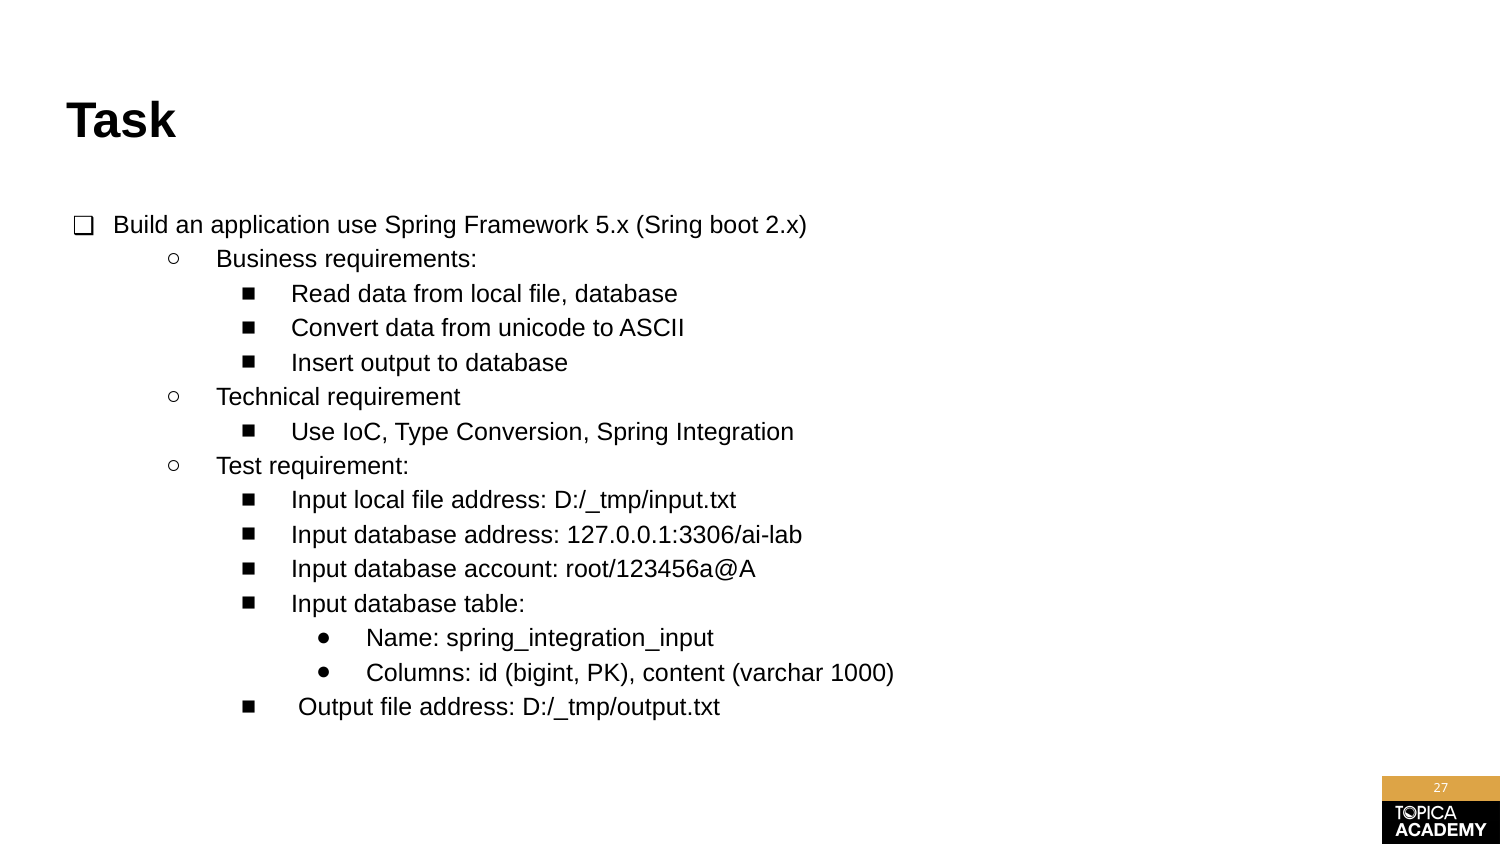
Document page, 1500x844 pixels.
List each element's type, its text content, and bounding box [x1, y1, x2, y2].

title Task [51, 72, 1449, 167]
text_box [1381, 775, 1500, 844]
list Build an application use Spring Framework 5.x (Sring boot 2.x) Business requirements: Read data from local file, database Convert data from unicode to ASCII Insert output to database Technical requirement Use IoC, Type Conversion, Spring Integration Test requirement: Input local file address: D:/_tmp/input.txt Input database address: 127.0.0.1:3306/ai-lab Input database account: root/123456a@A Input database table: Name: spring_integration_input Columns: id (bigint, PK), content (varchar 1000) Output file address: D:/_tmp/output.txt [51, 189, 1449, 760]
